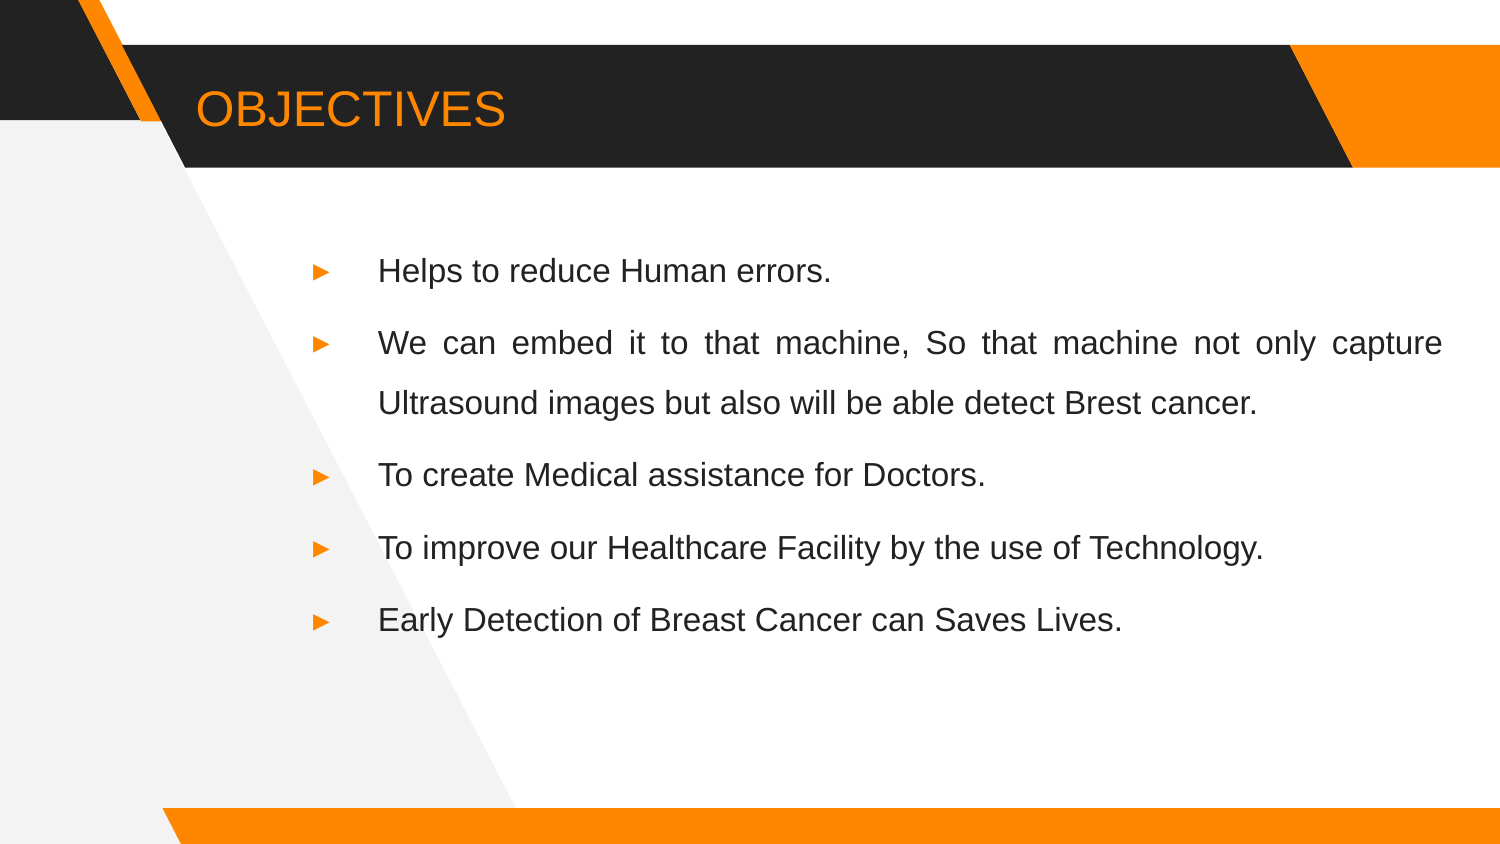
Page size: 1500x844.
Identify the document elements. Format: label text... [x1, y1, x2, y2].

list Helps to reduce Human errors. We can embed it to that machine, So that machine not only capture Ultrasound images but also will be able detect Brest cancer. To create Medical assistance for Doctors. To improve our Healthcare Facility by the use of Technology. Early Detection of Breast Cancer can Saves Lives. [287, 213, 1460, 795]
slide_number [0, 0, 98, 121]
title OBJECTIVES [180, 44, 1424, 168]
